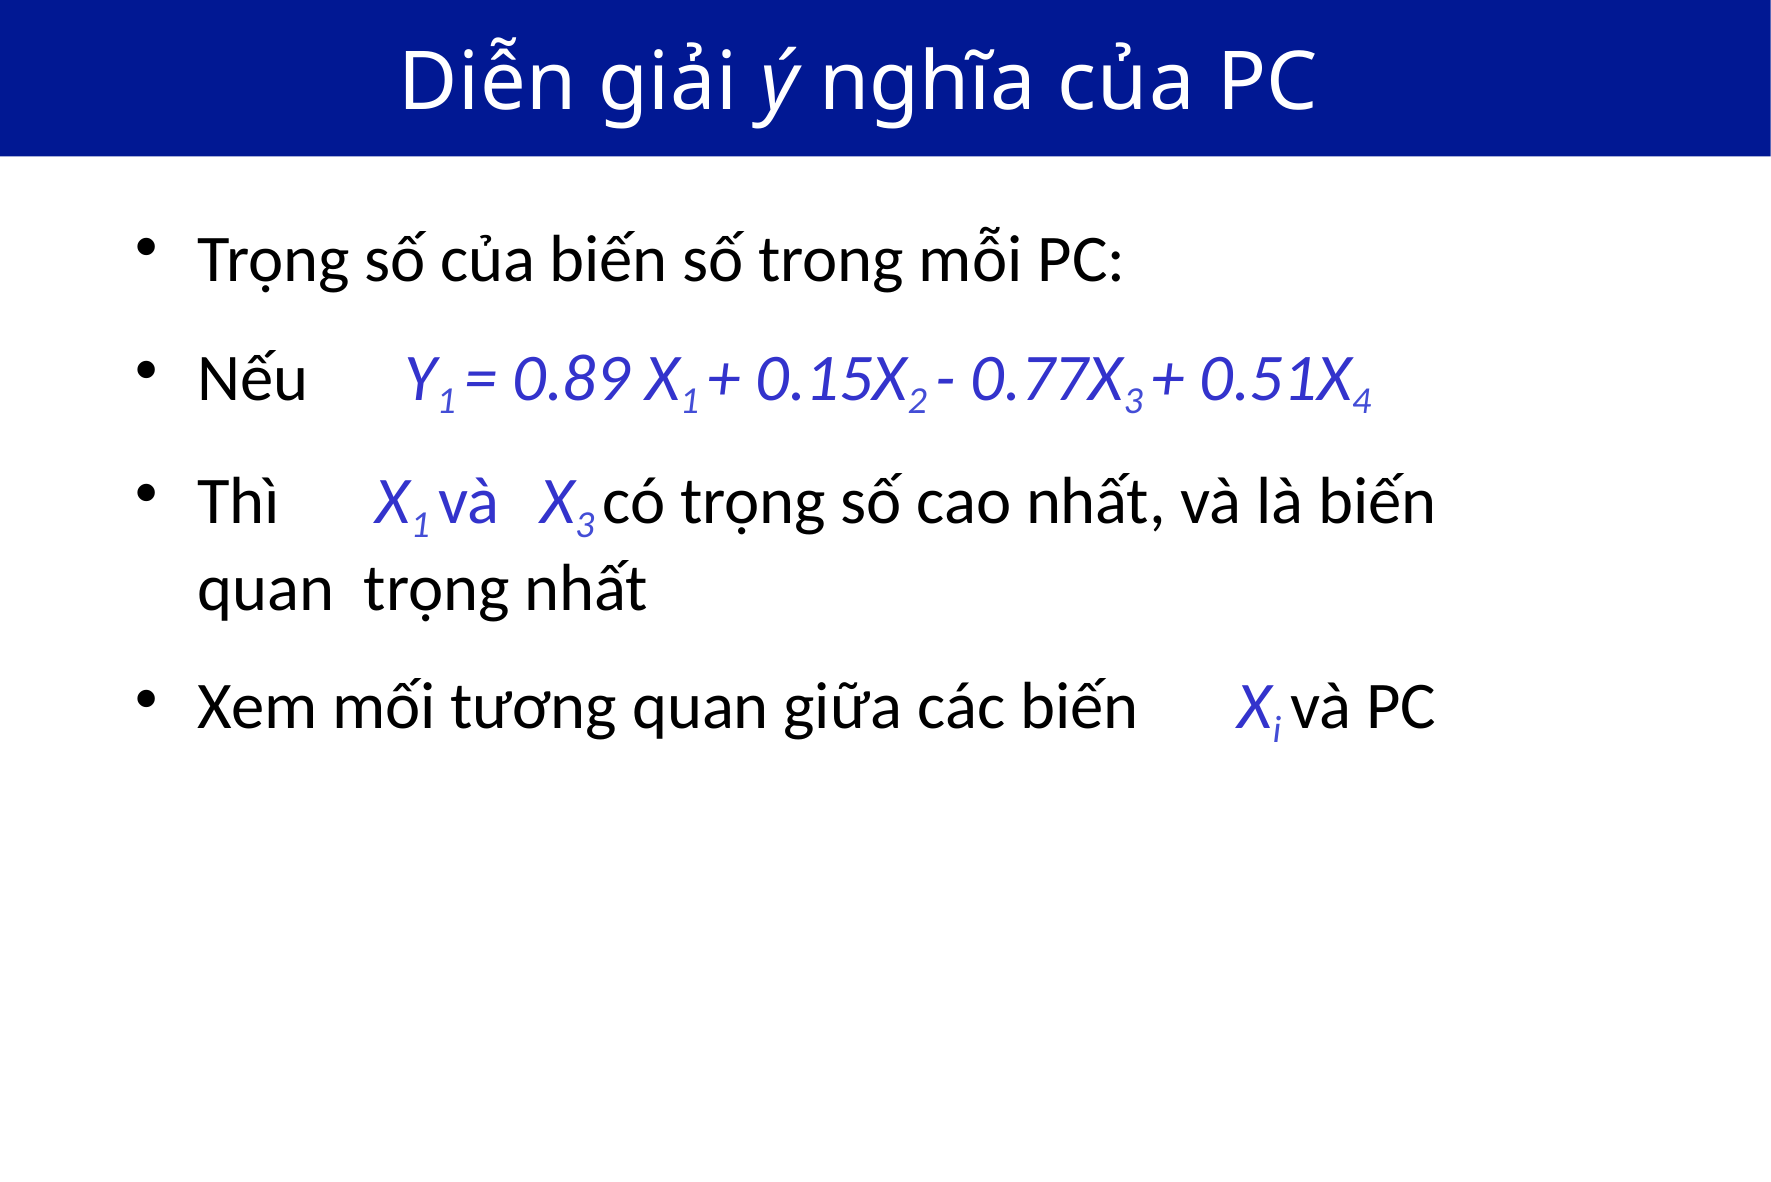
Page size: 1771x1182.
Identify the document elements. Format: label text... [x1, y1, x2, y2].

text_box Trọng số của biến số trong mỗi PC: Nếu Y1 = 0.89 X1 + 0.15X2 - 0.77X3 + 0.51X4 Thì X1 và X3 có trọng số cao nhất, và là biến quan trọng nhất Xem mối tương quan giữa các biến Xi và PC [133, 173, 1543, 751]
title Diễn giải ý nghĩa của PC [396, 26, 1355, 173]
